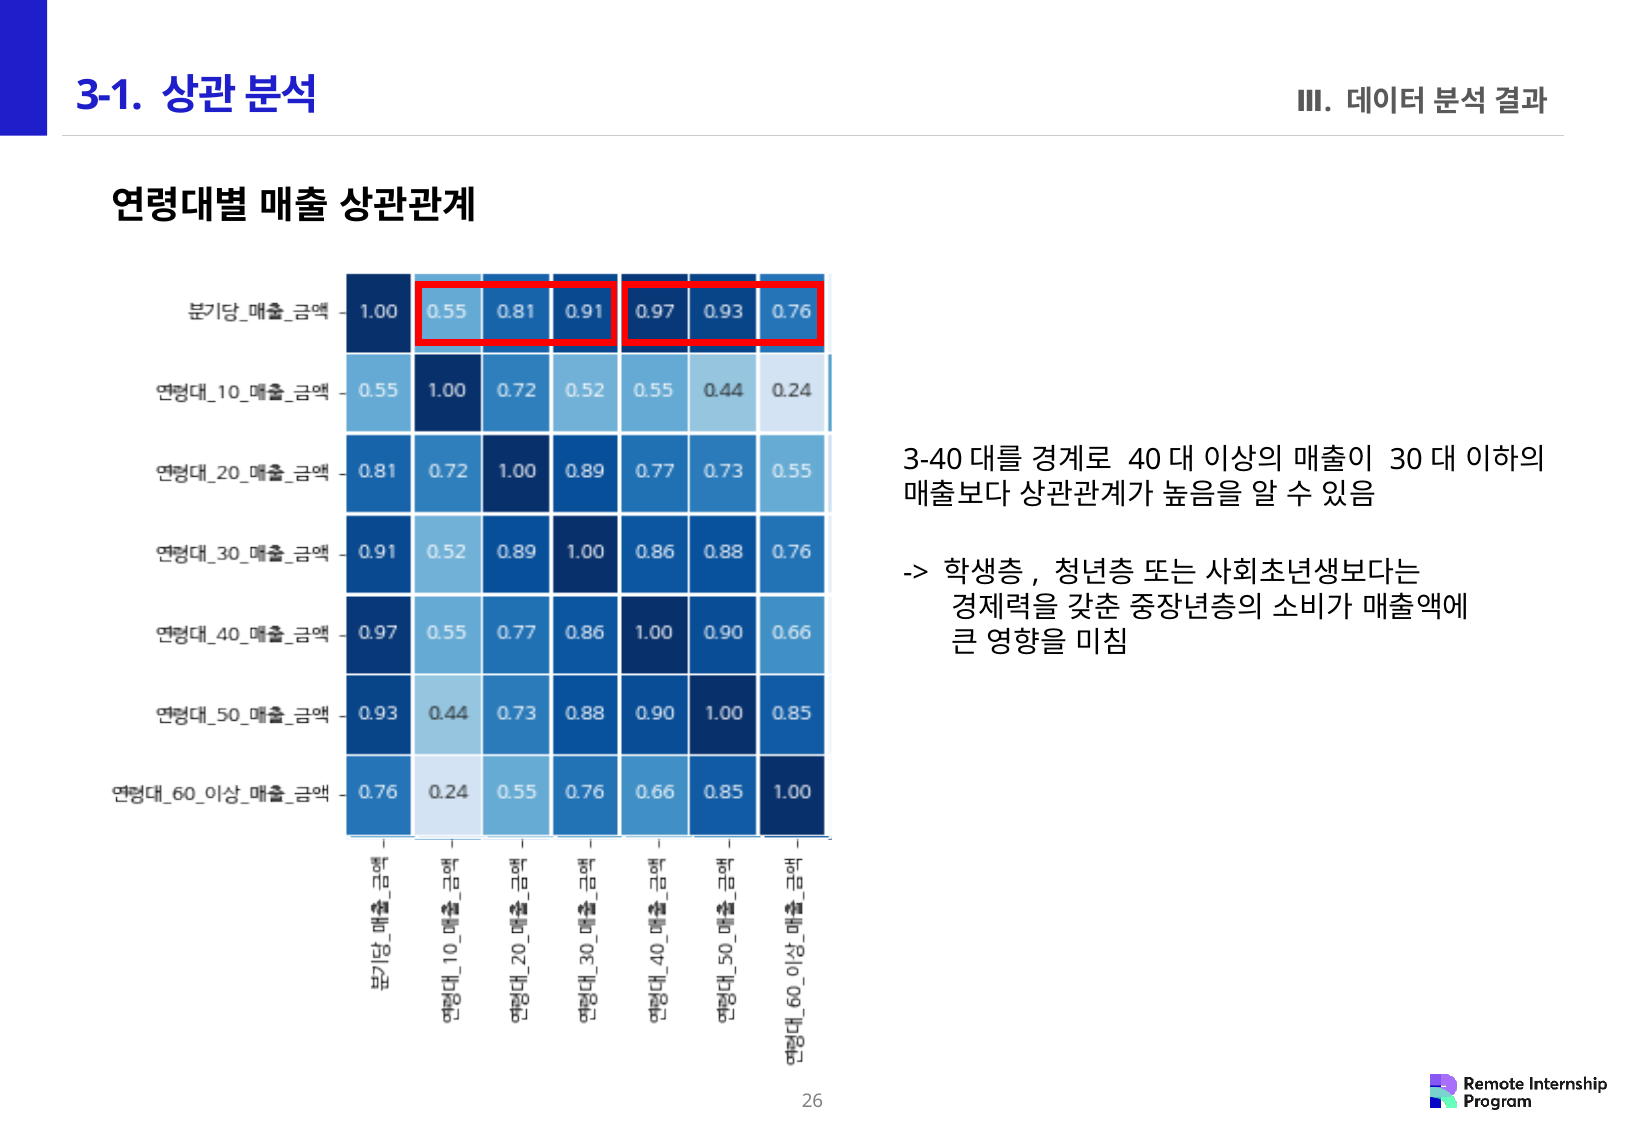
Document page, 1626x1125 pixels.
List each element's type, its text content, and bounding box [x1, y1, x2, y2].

text_box -> 학생층, 청년층 또는 사회초년생보다는 경제력을 갖춘 중장년층의 소비가 매출액에 큰 영향을 미침 [888, 546, 1591, 667]
title 3-1. 상관 분석 [61, 65, 889, 124]
text_box 3-40대를 경계로 40대 이상의 매출이 30대 이하의 매출보다 상관관계가 높음을 알 수 있음 [888, 433, 1591, 518]
text_box 연령대별 매출 상관관계 [96, 173, 910, 234]
picture [1430, 1074, 1607, 1110]
list Ⅲ. 데이터 분석 결과 [1048, 67, 1560, 137]
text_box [96, 253, 832, 1078]
